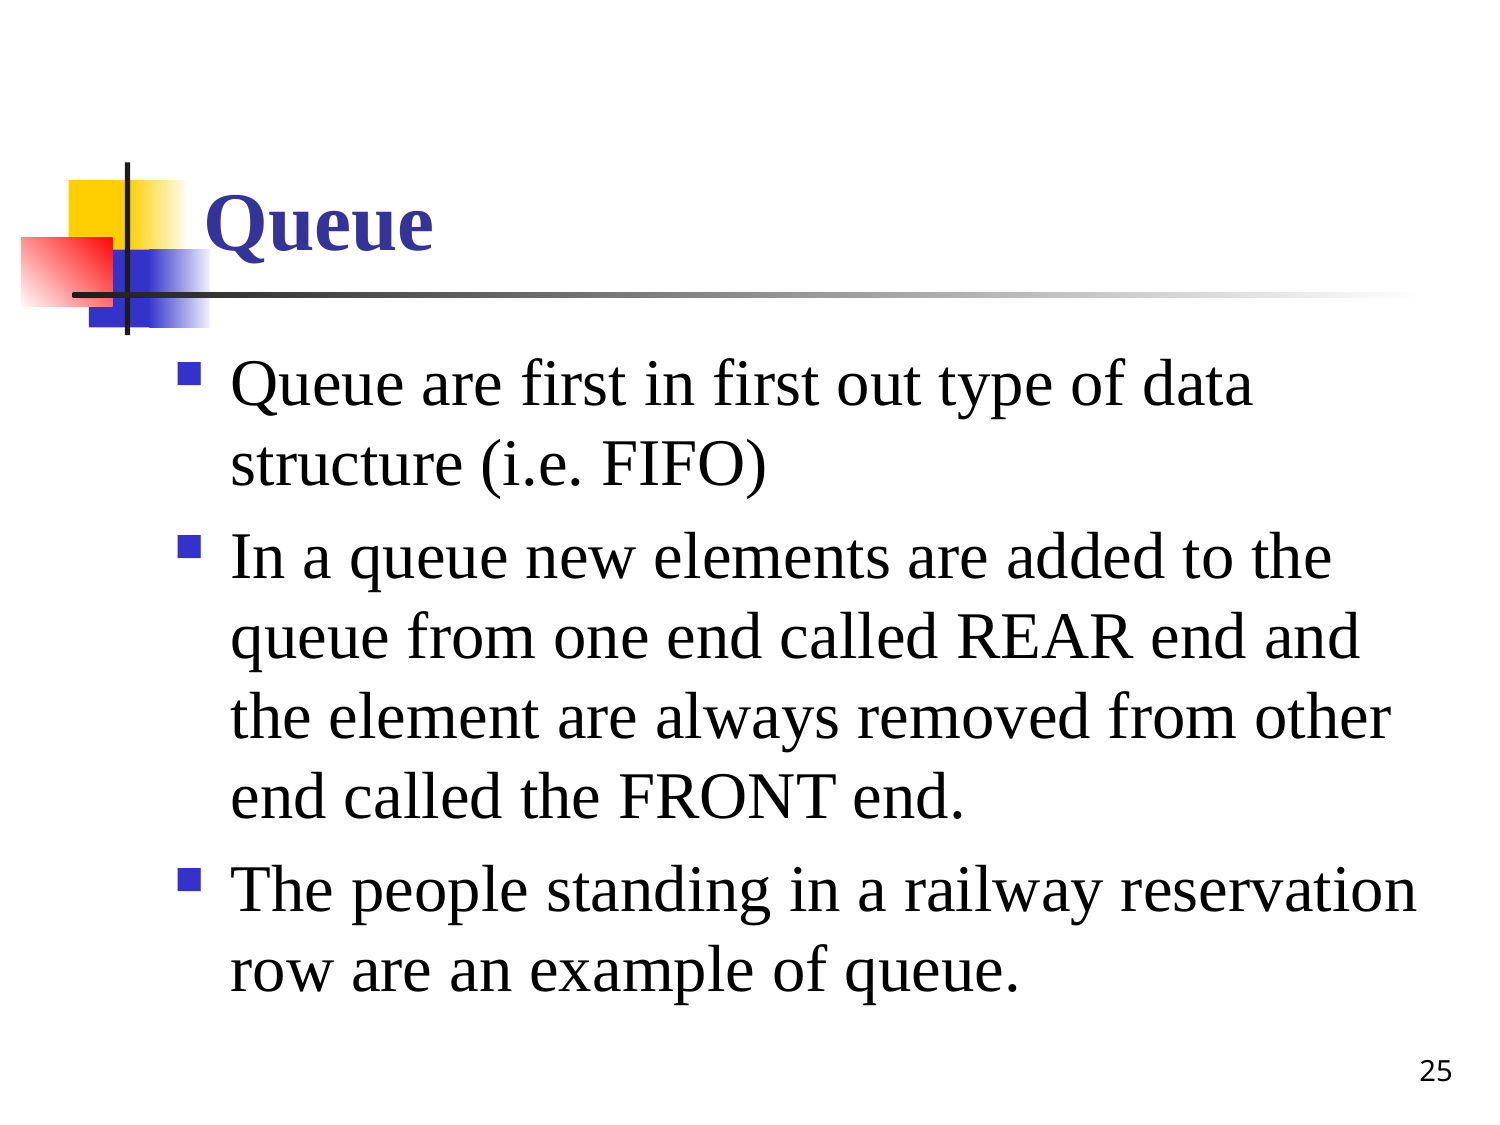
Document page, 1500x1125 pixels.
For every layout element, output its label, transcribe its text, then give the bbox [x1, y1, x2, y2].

list Queue are first in first out type of data structure (i.e. FIFO) In a queue new elements are added to the queue from one end called REAR end and the element are always removed from other end called the FRONT end. The people standing in a railway reservation row are an example of queue. [159, 331, 1469, 1006]
slide_number 25 [1155, 1024, 1468, 1100]
title Queue [188, 35, 1468, 275]
